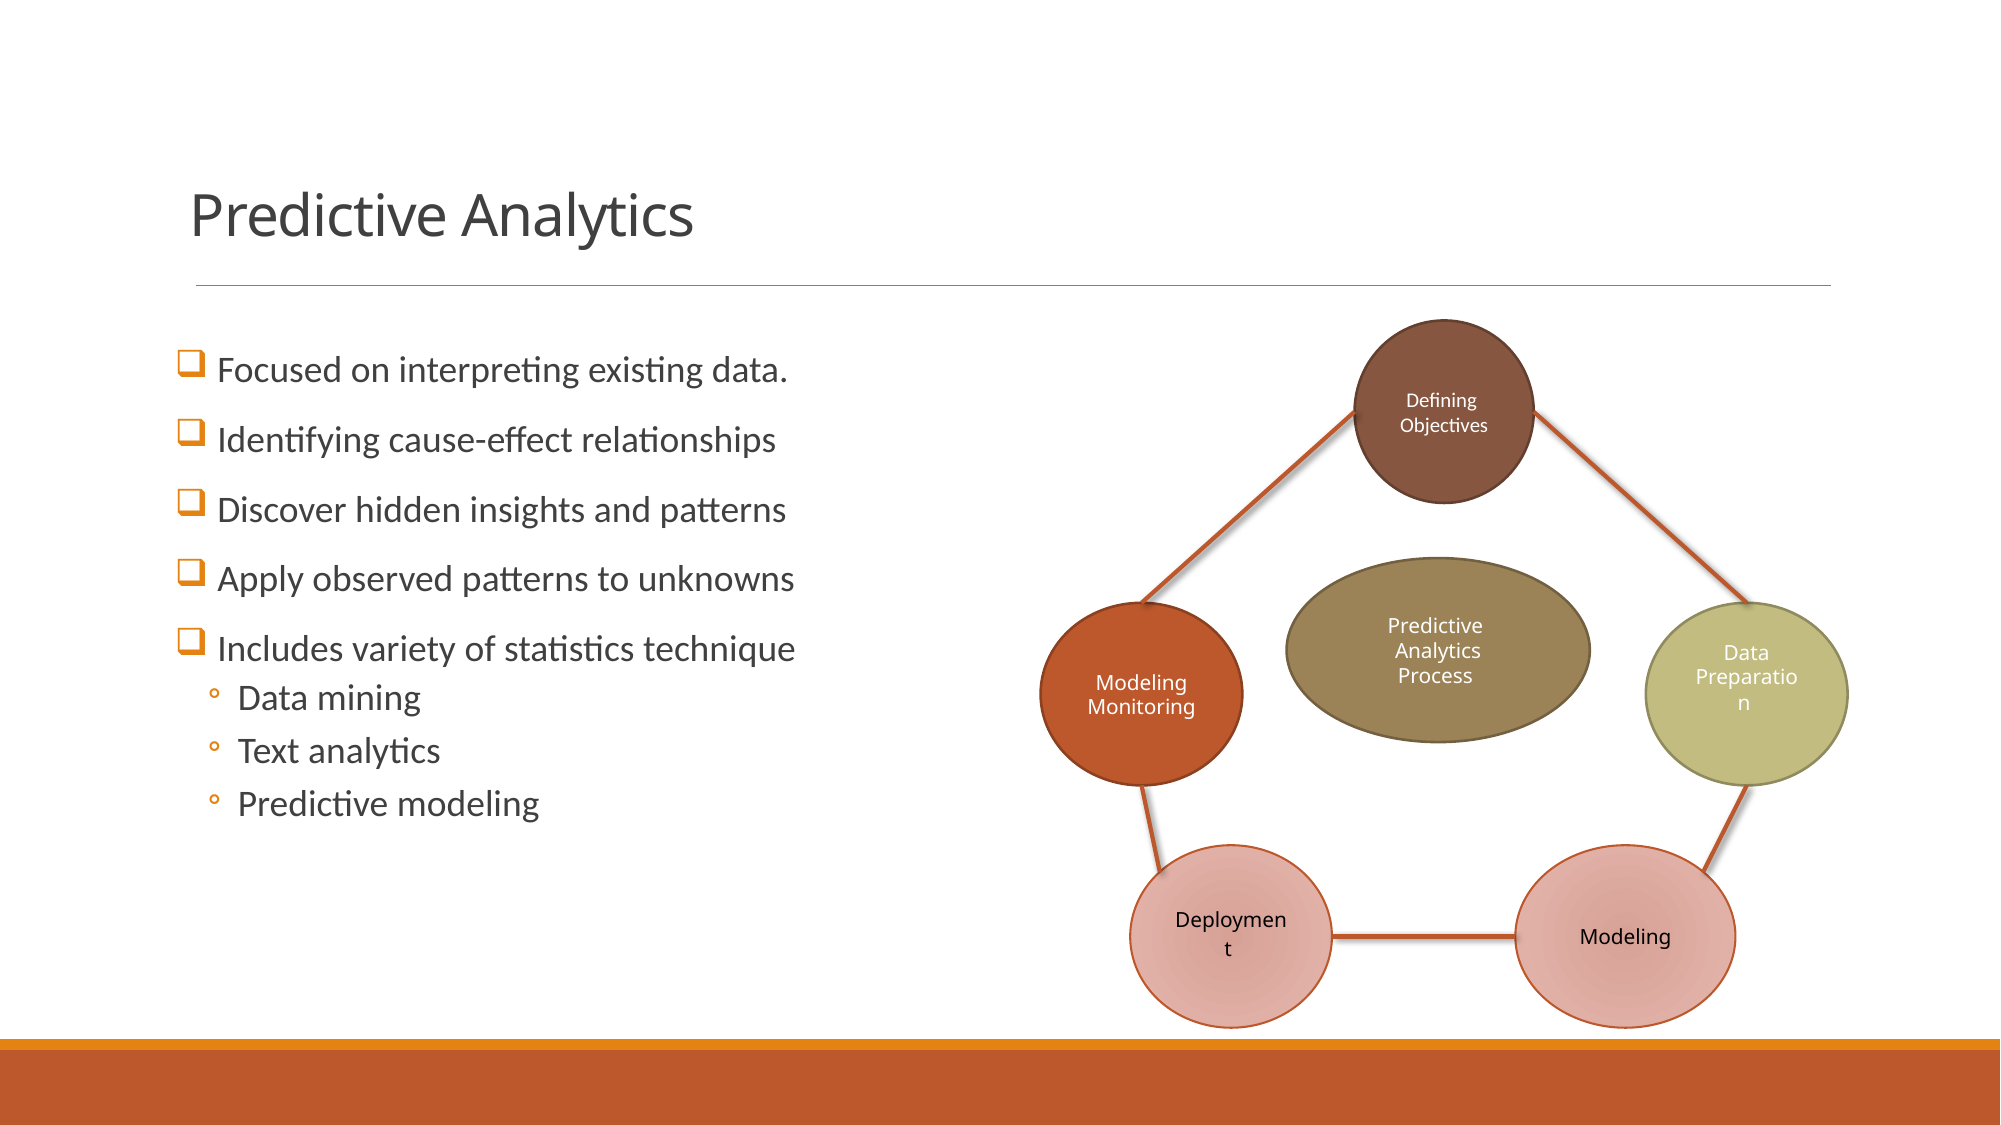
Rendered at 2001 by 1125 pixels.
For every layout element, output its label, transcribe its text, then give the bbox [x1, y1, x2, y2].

list Focused on interpreting existing data. Identifying cause-effect relationships Discover hidden insights and patterns Apply observed patterns to unknowns Includes variety of statistics technique Data mining Text analytics Predictive modeling [174, 342, 1037, 1003]
title Predictive Analytics [174, 17, 1825, 256]
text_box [1040, 319, 1849, 1029]
